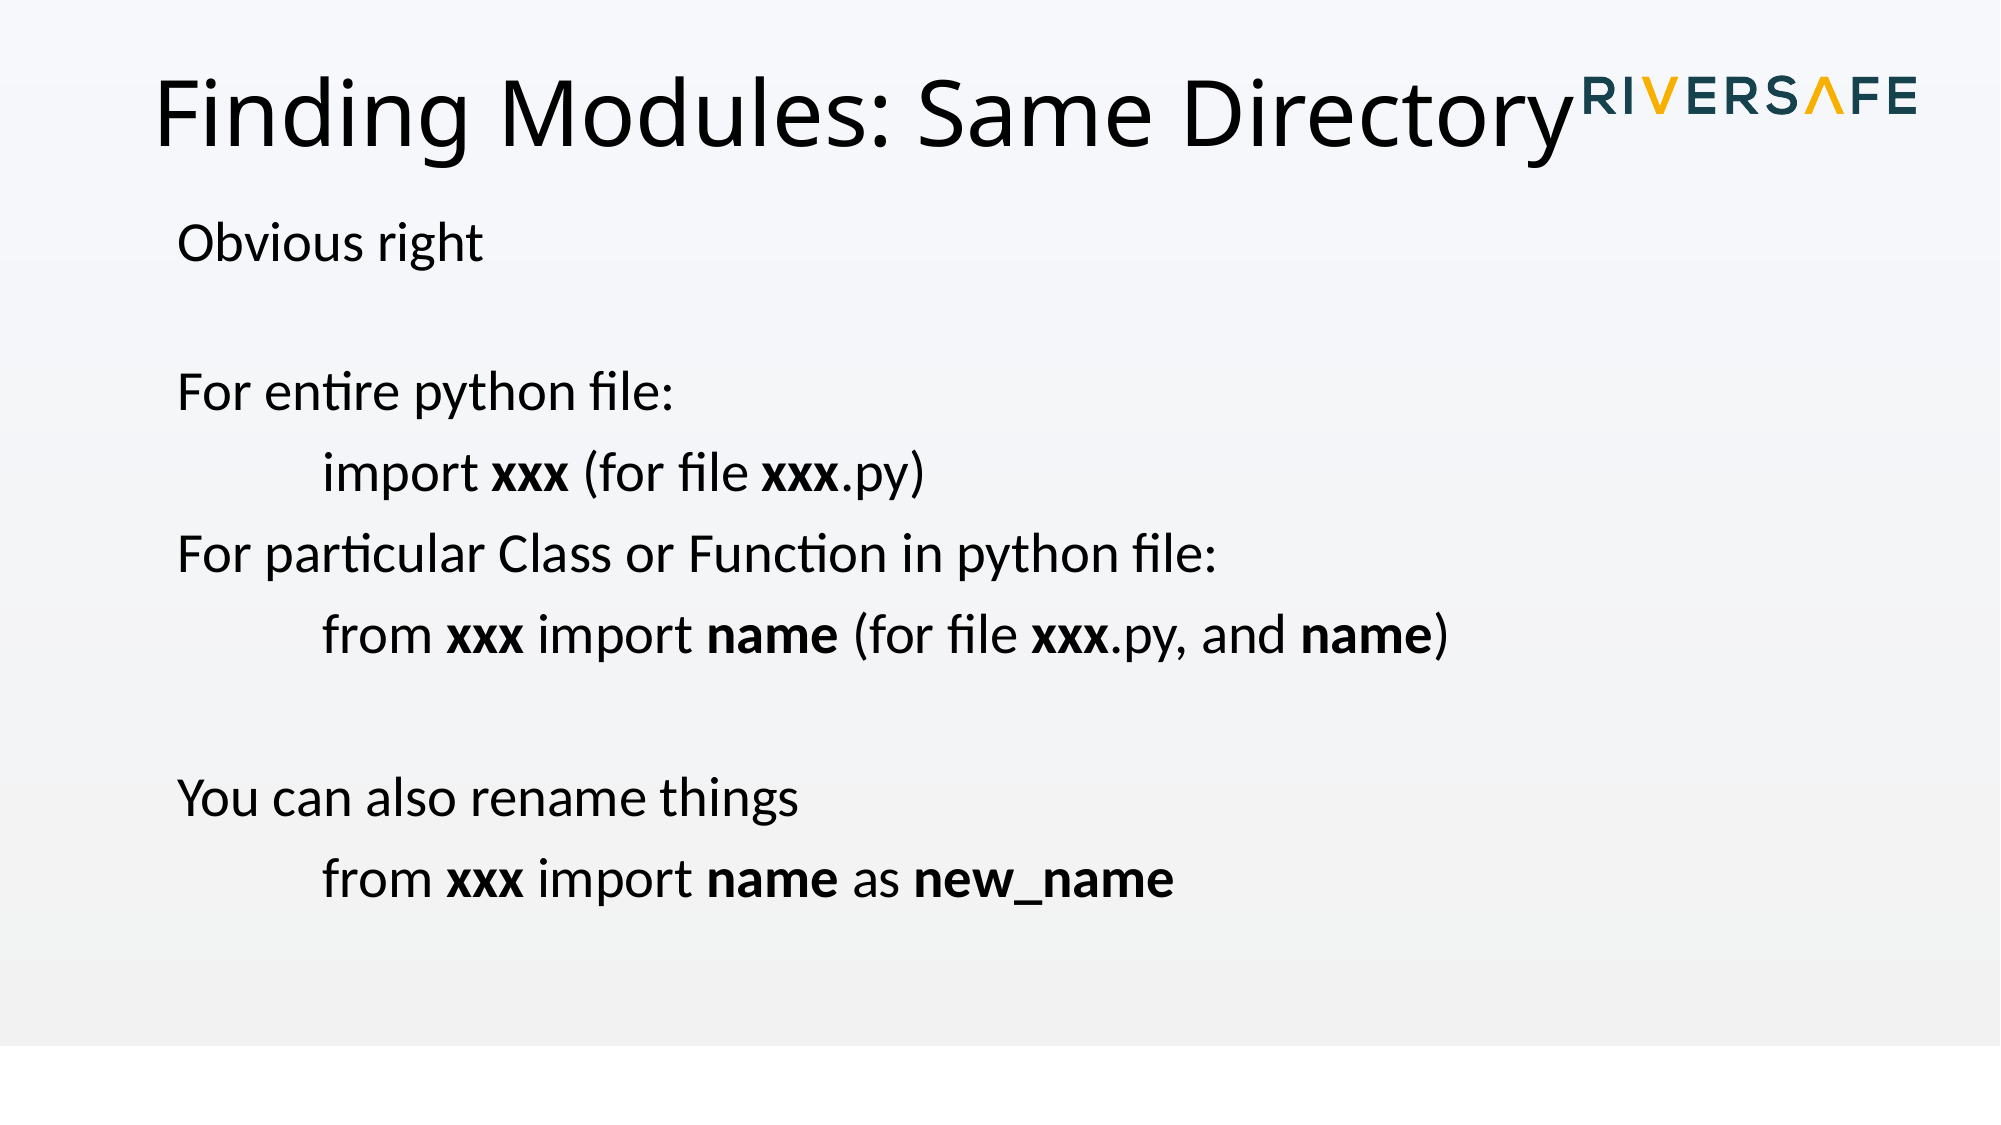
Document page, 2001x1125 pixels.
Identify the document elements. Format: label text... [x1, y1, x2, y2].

title Finding Modules: Same Directory [137, 59, 1863, 278]
text_box [137, 299, 1863, 1014]
picture [1863, 75, 1916, 115]
text_box Obvious right For entire python file: import xxx (for file xxx.py) For particular Class or Function in python file: from xxx import name (for file xxx.py, and name) You can also rename things from xxx import name as new_name [162, 205, 1888, 920]
